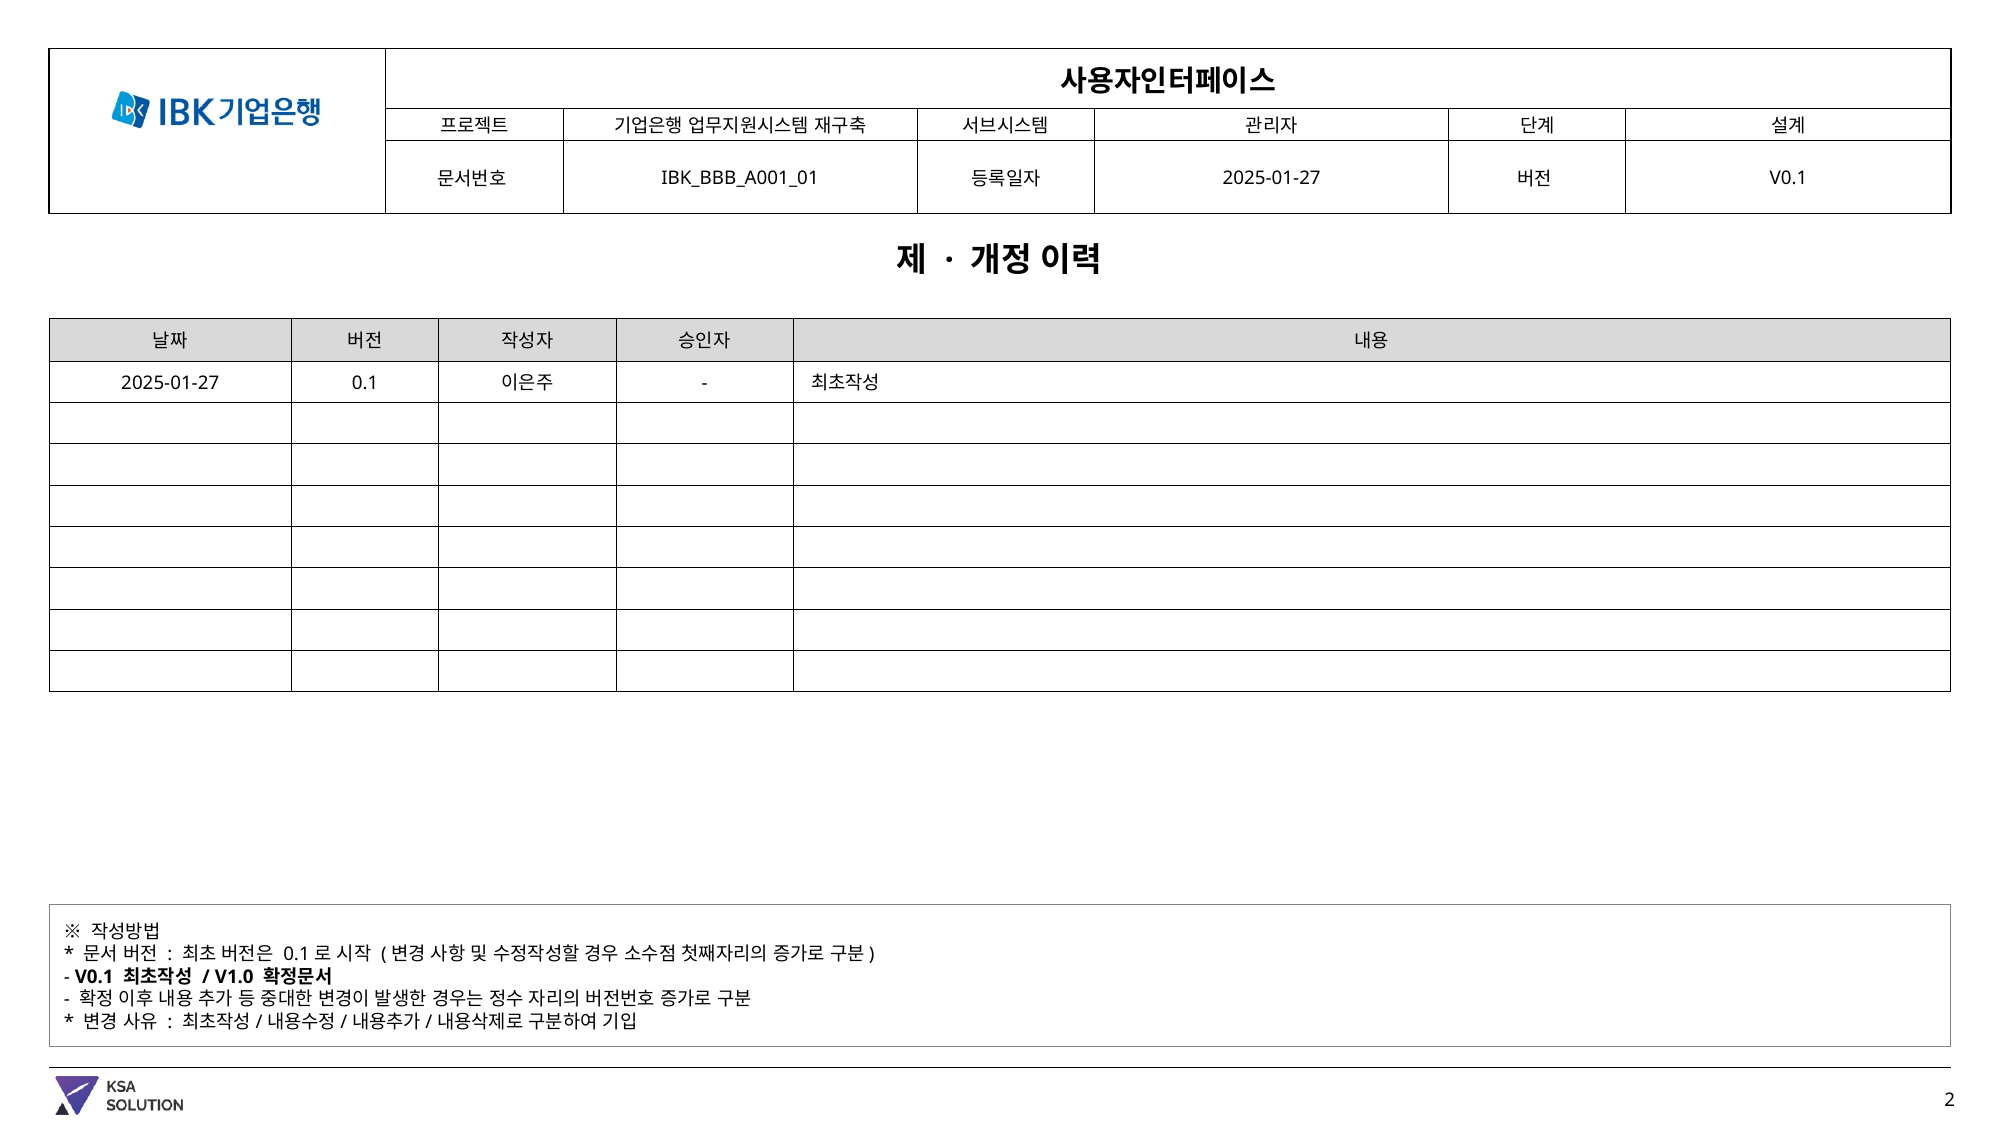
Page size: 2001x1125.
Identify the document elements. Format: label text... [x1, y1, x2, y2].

table_cell [617, 651, 793, 691]
table_cell [292, 527, 438, 567]
table_header 승인자 [617, 319, 793, 361]
table_cell [439, 568, 616, 609]
table_cell [439, 444, 616, 485]
table_cell [439, 486, 616, 526]
picture [52, 1072, 186, 1117]
text_box ※ 작성방법 * 문서 버전 : 최초 버전은 0.1로 시작 (변경 사항 및 수정작성할 경우 소수점 첫째자리의 증가로 구분) - V0.1 최초작성 / V1.0 확정문서 - 확정 이후 내용 추가 등 중대한 변경이 발생한 경우는 정수 자리의 버전번호 증가로 구분 * 변경 사유 : 최초작성/내용수정/내용추가/내용삭제로 구분하여 기입 [48, 904, 1952, 1047]
table_cell [50, 444, 291, 485]
table_cell 0.1 [292, 362, 438, 402]
table_cell [292, 651, 438, 691]
table_cell [439, 610, 616, 650]
table_cell [617, 568, 793, 609]
table_cell [794, 486, 1950, 526]
table_cell [50, 486, 291, 526]
table_cell [617, 610, 793, 650]
table_cell 2025-01-27 [50, 362, 291, 402]
table_cell [439, 527, 616, 567]
text_box 제 · 개정 이력 [882, 230, 1117, 286]
table_cell [50, 568, 291, 609]
table_cell [794, 568, 1950, 609]
table_cell [50, 610, 291, 650]
table_cell [292, 610, 438, 650]
table_cell [439, 403, 616, 443]
table_cell [50, 403, 291, 443]
table_cell - [617, 362, 793, 402]
table_header 작성자 [439, 319, 616, 361]
table_cell [794, 444, 1950, 485]
table_cell [794, 527, 1950, 567]
table_cell [617, 527, 793, 567]
table_cell [50, 527, 291, 567]
table_cell [794, 403, 1950, 443]
table_cell [292, 444, 438, 485]
table_cell [794, 651, 1950, 691]
picture [109, 85, 324, 134]
table_cell [617, 403, 793, 443]
table_cell [439, 651, 616, 691]
table_cell [617, 486, 793, 526]
table_cell [292, 403, 438, 443]
table_cell [617, 444, 793, 485]
table_header 내용 [794, 319, 1950, 361]
table_cell [50, 651, 291, 691]
table_header 날짜 [50, 319, 291, 361]
table_header 버전 [292, 319, 438, 361]
table_cell [794, 610, 1950, 650]
table_cell 이은주 [439, 362, 616, 402]
table_cell [292, 568, 438, 609]
table_cell 최초작성 [794, 362, 1950, 402]
table_cell [292, 486, 438, 526]
